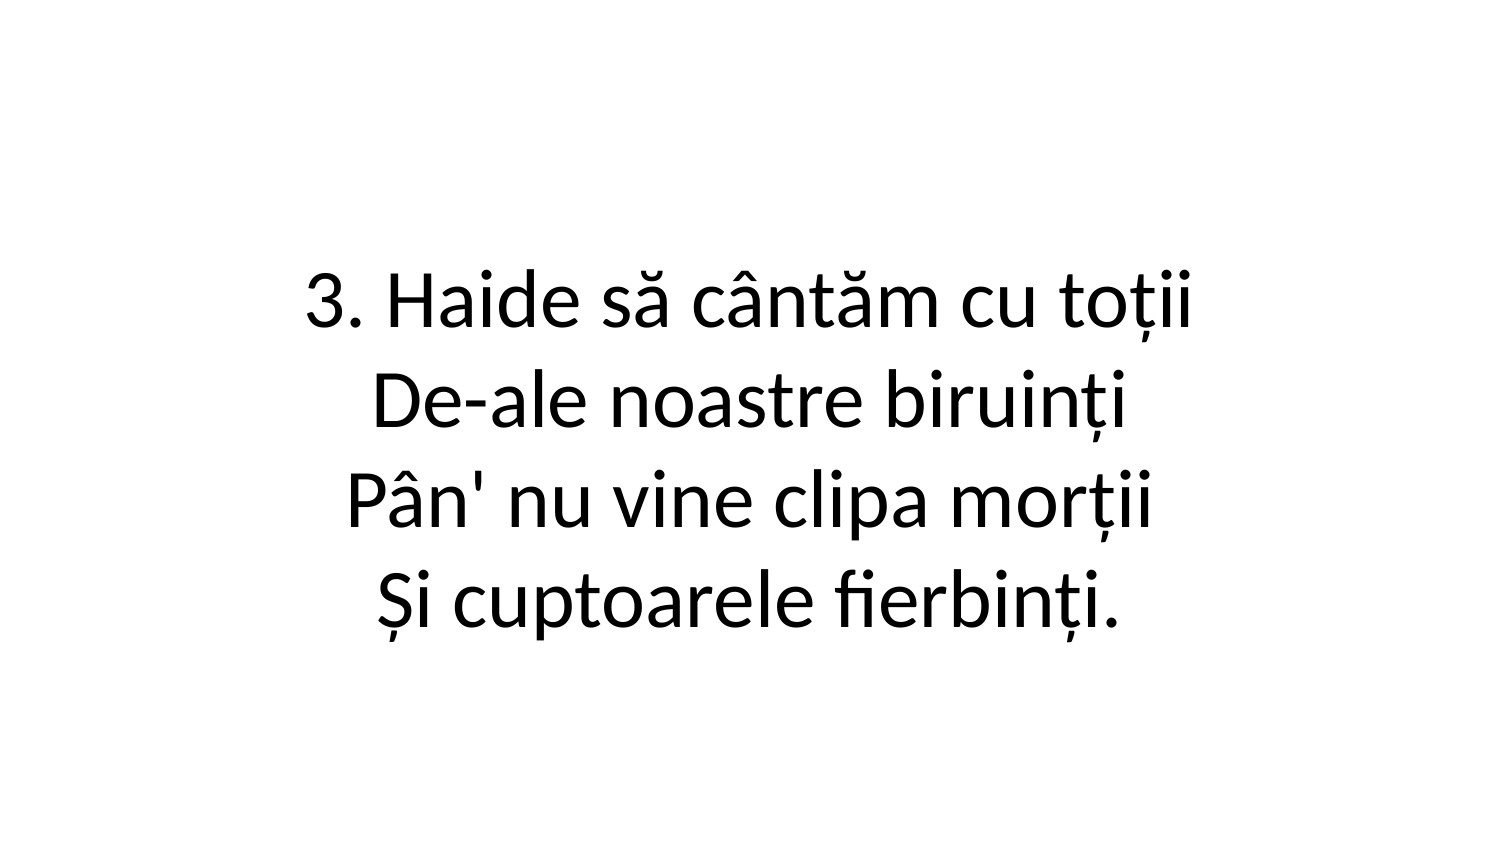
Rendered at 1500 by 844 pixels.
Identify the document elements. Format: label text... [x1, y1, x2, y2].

text_box 3. Haide să cântăm cu toții De-ale noastre biruinți Pân' nu vine clipa morții Și cuptoarele fierbinți. [288, 192, 1211, 652]
